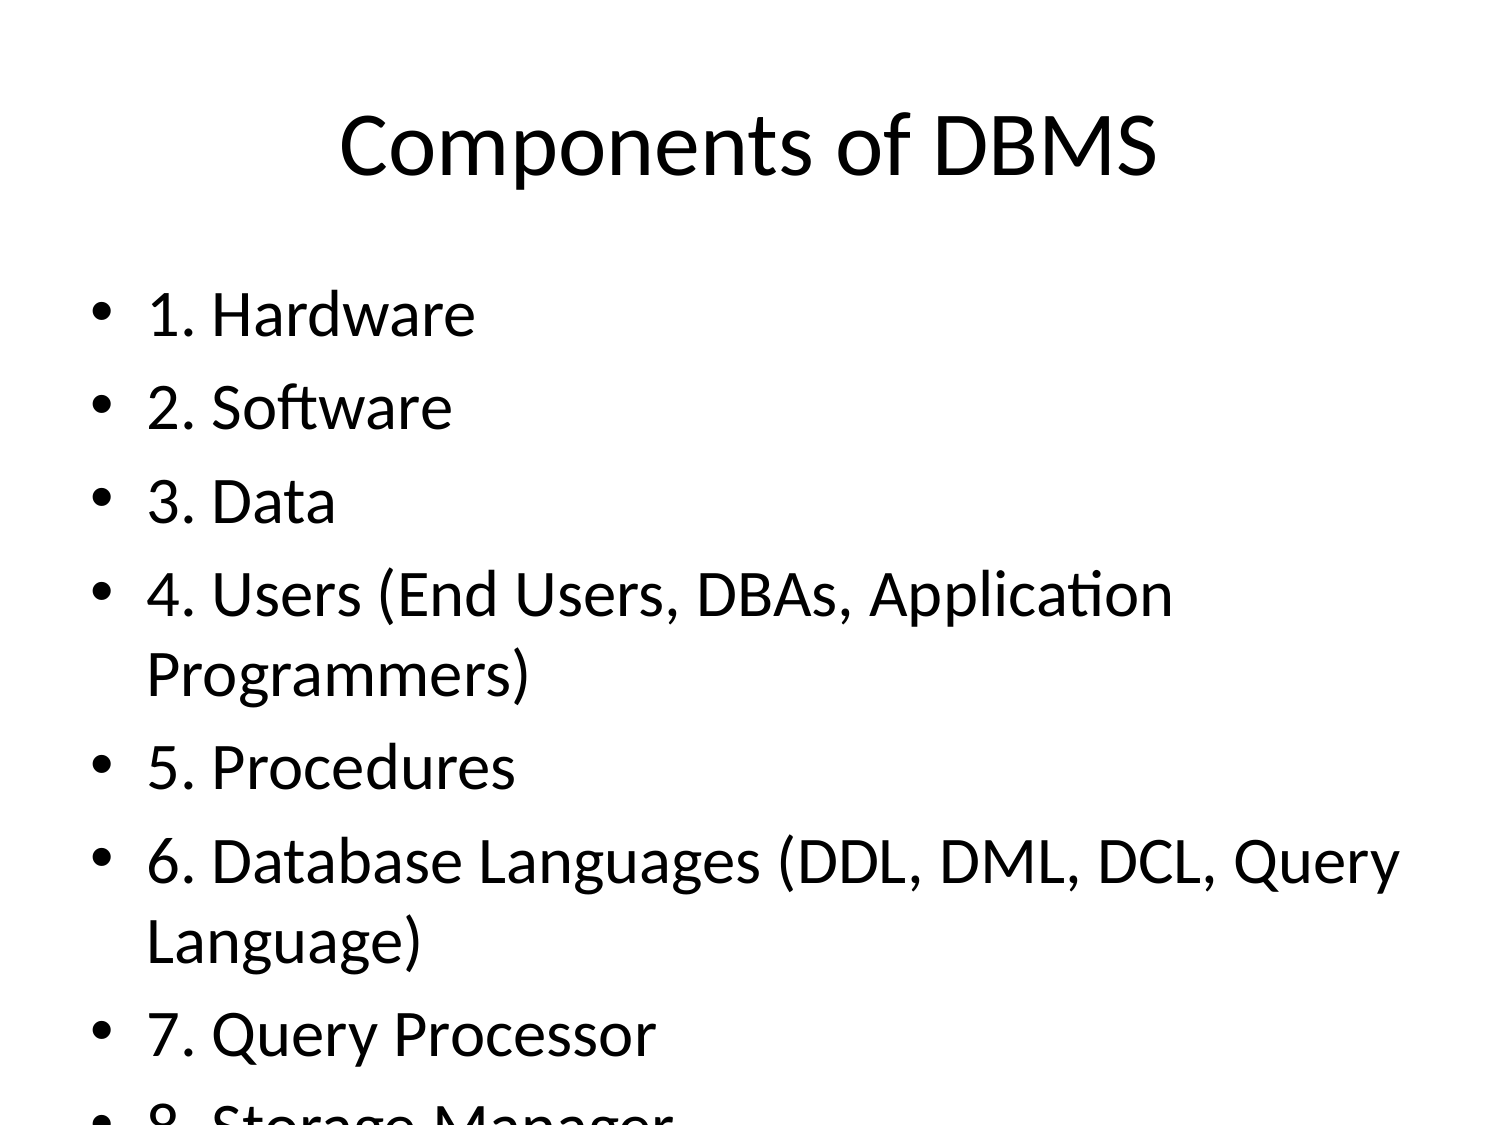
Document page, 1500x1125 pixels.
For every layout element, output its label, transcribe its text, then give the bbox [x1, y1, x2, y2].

title Components of DBMS [75, 45, 1425, 233]
list 1. Hardware 2. Software 3. Data 4. Users (End Users, DBAs, Application Programmers) 5. Procedures 6. Database Languages (DDL, DML, DCL, Query Language) 7. Query Processor 8. Storage Manager 9. Transaction Manager 10. Buffer Manager [75, 262, 1425, 1005]
